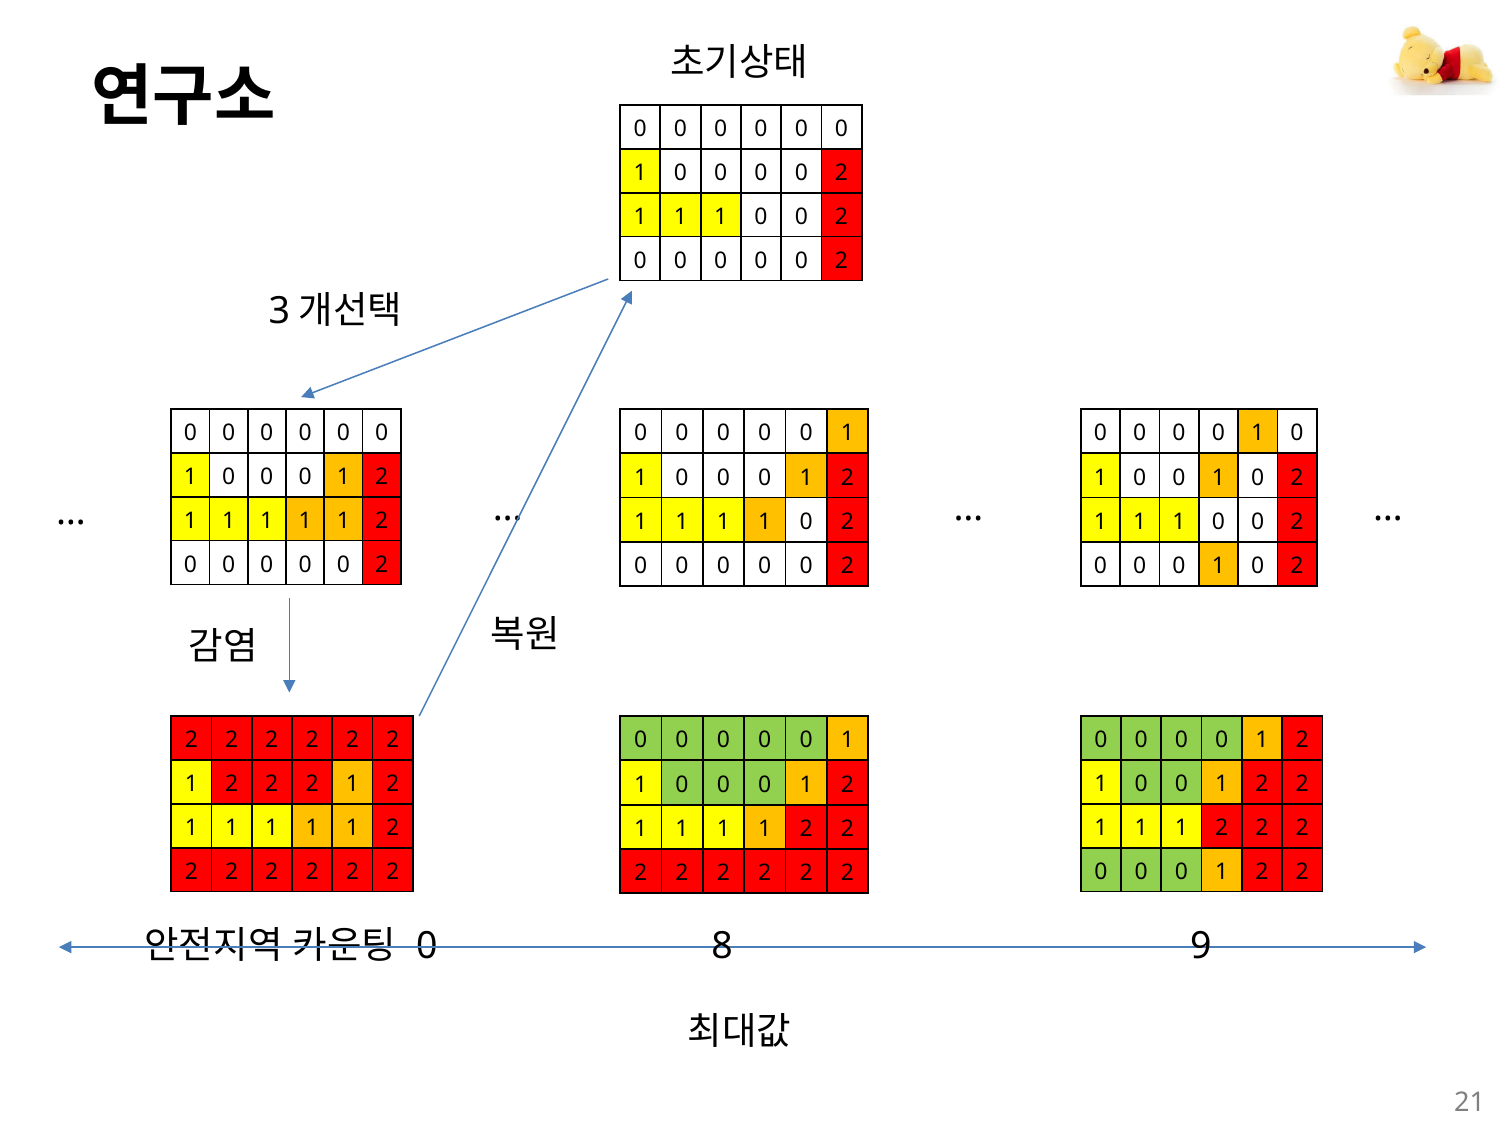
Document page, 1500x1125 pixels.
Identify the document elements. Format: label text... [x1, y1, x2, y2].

table_cell 2 [822, 150, 861, 192]
table_cell 0 [210, 541, 247, 584]
table_cell 1 [702, 194, 740, 236]
table_header 0 [1082, 717, 1120, 759]
text_box 최대값 [673, 999, 737, 1060]
table_cell 2 [373, 805, 412, 847]
table_cell 1 [1160, 498, 1198, 541]
table_cell 2 [1202, 805, 1241, 847]
table_cell 1 [1082, 805, 1120, 847]
table_cell 1 [1200, 543, 1237, 585]
table_cell 1 [1200, 454, 1237, 497]
table_header 0 [210, 410, 247, 452]
table_cell 0 [1200, 498, 1237, 541]
table_cell 1 [786, 454, 826, 497]
text_box … [41, 479, 124, 540]
table_cell 0 [661, 150, 700, 192]
table_cell 0 [751, 543, 785, 585]
table_cell 2 [1243, 805, 1281, 847]
table_cell 0 [1239, 454, 1277, 497]
table_header 0 [786, 410, 826, 452]
table_cell 0 [702, 150, 740, 192]
table_cell 2 [704, 850, 737, 892]
table_cell 1 [1122, 805, 1160, 847]
table_cell 1 [333, 761, 372, 803]
table_header 2 [373, 717, 412, 759]
table_cell 1 [253, 805, 291, 847]
table_cell 1 [172, 805, 211, 847]
table_header 0 [1200, 410, 1237, 452]
table_header 0 [1082, 410, 1119, 452]
table_cell 0 [662, 761, 702, 804]
table_cell 2 [363, 498, 400, 540]
text_box 감염 [174, 614, 284, 675]
table_header 0 [662, 717, 702, 759]
table_cell 1 [1082, 761, 1120, 803]
table_cell 0 [1121, 543, 1159, 585]
table_cell 1 [704, 498, 737, 541]
table_header 0 [325, 410, 362, 452]
table_header 0 [782, 106, 821, 148]
table_cell 0 [702, 237, 740, 280]
table_header 0 [786, 717, 826, 759]
table_header 1 [1239, 410, 1277, 452]
table_cell 1 [751, 498, 785, 541]
table_cell 1 [293, 805, 331, 847]
slide_number 21 [1149, 1076, 1500, 1125]
table_header 2 [172, 717, 211, 759]
table_cell 0 [325, 541, 362, 584]
table_cell 1 [621, 150, 659, 192]
table_header 2 [212, 717, 251, 759]
table_cell 1 [621, 806, 661, 848]
table_cell 0 [1239, 498, 1277, 541]
table_cell 1 [661, 194, 700, 236]
table_cell 2 [373, 761, 412, 803]
table_cell 0 [1162, 849, 1201, 891]
table_header 0 [1121, 410, 1159, 452]
table_header 0 [363, 410, 400, 452]
table_cell 1 [638, 454, 661, 497]
table_cell 0 [638, 543, 661, 585]
text_box 안전지역 카운팅 0 [129, 913, 476, 948]
table_cell 1 [325, 454, 362, 496]
table_header 0 [249, 410, 285, 452]
table_cell 1 [172, 454, 209, 496]
table_cell 0 [742, 150, 780, 192]
table_cell 2 [828, 454, 867, 497]
table_cell 2 [828, 498, 867, 541]
table_cell 0 [751, 454, 785, 497]
table_cell 0 [249, 541, 285, 584]
table_cell 0 [1082, 849, 1120, 891]
table_cell 0 [704, 543, 737, 585]
table_cell 1 [1202, 761, 1241, 803]
table_cell 0 [1082, 543, 1119, 585]
table_cell 2 [333, 849, 372, 891]
table_cell 0 [287, 541, 323, 584]
table_cell 0 [172, 541, 209, 584]
table_cell 2 [363, 454, 400, 496]
table_header 2 [333, 717, 372, 759]
table_cell 0 [249, 454, 285, 496]
table_cell 2 [1278, 454, 1316, 497]
table_header 0 [1162, 717, 1201, 759]
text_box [418, 290, 632, 717]
table_cell 2 [172, 849, 211, 891]
table_header 0 [1202, 717, 1241, 759]
table_cell 2 [212, 761, 251, 803]
table_header 0 [704, 410, 737, 452]
table_cell 1 [249, 498, 285, 540]
table_header 0 [742, 106, 780, 148]
table_cell 1 [1082, 498, 1119, 541]
table_cell 2 [1278, 543, 1316, 585]
text_box … [938, 475, 1022, 536]
table_cell 0 [1122, 849, 1160, 891]
table_cell 2 [786, 850, 826, 892]
table_cell 2 [662, 850, 702, 892]
table_cell 1 [212, 805, 251, 847]
table_cell 0 [786, 543, 826, 585]
table_header 0 [287, 410, 323, 452]
table_cell 0 [662, 454, 702, 497]
table_header 0 [751, 410, 785, 452]
text_box … [1358, 475, 1441, 536]
table_header 1 [828, 717, 867, 759]
table_cell 1 [287, 498, 323, 540]
table_cell 2 [828, 806, 867, 848]
picture [1387, 0, 1500, 113]
table_cell 1 [621, 761, 661, 804]
table_cell 2 [621, 850, 661, 892]
table_cell 2 [1283, 849, 1322, 891]
title 연구소 [76, 45, 1500, 176]
table_cell 0 [1162, 761, 1201, 803]
table_cell 2 [363, 541, 400, 584]
table_header 0 [638, 410, 661, 452]
table_cell 2 [822, 194, 861, 236]
table_cell 0 [704, 761, 737, 804]
table_cell 2 [1283, 761, 1322, 803]
table_cell 2 [212, 849, 251, 891]
table_cell 2 [293, 849, 331, 891]
table_cell 0 [210, 454, 247, 496]
table_cell 2 [828, 761, 867, 804]
text_box 안전지역 카운팅 0 [129, 950, 476, 974]
table_cell 2 [822, 237, 861, 280]
table_cell 0 [1122, 761, 1160, 803]
table_cell 1 [1162, 805, 1201, 847]
table_cell 0 [742, 194, 780, 236]
table_header 1 [828, 410, 867, 452]
table_cell 1 [638, 498, 661, 541]
table_cell 1 [325, 498, 362, 540]
table_header 2 [1283, 717, 1322, 759]
table_cell 0 [662, 543, 702, 585]
table_cell 2 [1243, 761, 1281, 803]
text_box [1409, 915, 1443, 949]
table_cell 0 [287, 454, 323, 496]
table_cell 1 [1121, 498, 1159, 541]
text_box 3개선택 [253, 278, 299, 339]
table_cell 0 [782, 237, 821, 280]
table_cell 0 [782, 150, 821, 192]
table_cell 2 [751, 850, 785, 892]
table_cell 0 [661, 237, 700, 280]
table_cell 1 [333, 805, 372, 847]
table_header 0 [1160, 410, 1198, 452]
table_header 2 [253, 717, 291, 759]
table_cell 0 [1160, 543, 1198, 585]
table_cell 1 [786, 761, 826, 804]
table_header 0 [661, 106, 700, 148]
table_header 0 [172, 410, 209, 452]
table_header 2 [293, 717, 331, 759]
table_cell 0 [782, 194, 821, 236]
table_header 0 [751, 717, 785, 759]
table_header 0 [1122, 717, 1160, 759]
table_cell 1 [621, 194, 659, 236]
text_box 최대값 [751, 999, 827, 1060]
table_cell 0 [704, 454, 737, 497]
table_cell 2 [1283, 805, 1322, 847]
table_header 0 [702, 106, 740, 148]
table_cell 1 [1082, 454, 1119, 497]
table_cell 2 [293, 761, 331, 803]
text_box [39, 921, 79, 949]
table_cell 1 [172, 498, 209, 540]
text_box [300, 278, 609, 398]
table_cell 0 [786, 498, 826, 541]
text_box 초기상태 [655, 30, 845, 91]
text_box 8 [696, 913, 737, 973]
table_cell 2 [828, 850, 867, 892]
table_cell 2 [373, 849, 412, 891]
table_header 0 [704, 717, 737, 759]
table_cell 2 [828, 543, 867, 585]
table_header 0 [822, 106, 861, 148]
table_cell 0 [621, 237, 659, 280]
table_header 0 [1278, 410, 1316, 452]
table_header 0 [621, 717, 661, 759]
table_header 1 [1243, 717, 1281, 759]
table_cell 2 [253, 849, 291, 891]
table_header 0 [662, 410, 702, 452]
table_cell 1 [210, 498, 247, 540]
table_cell 1 [172, 761, 211, 803]
table_cell 1 [1202, 849, 1241, 891]
table_cell 2 [786, 806, 826, 848]
table_cell 1 [704, 806, 737, 848]
table_cell 2 [253, 761, 291, 803]
text_box 9 [1175, 913, 1229, 973]
table_cell 2 [1243, 849, 1281, 891]
table_cell 1 [662, 806, 702, 848]
table_cell 0 [1121, 454, 1159, 497]
table_header 0 [621, 106, 659, 148]
table_cell 0 [1160, 454, 1198, 497]
table_cell 1 [662, 498, 702, 541]
table_cell 1 [751, 806, 785, 848]
table_cell 2 [1278, 498, 1316, 541]
table_cell 0 [1239, 543, 1277, 585]
table_cell 0 [742, 237, 780, 280]
table_cell 0 [751, 761, 785, 804]
